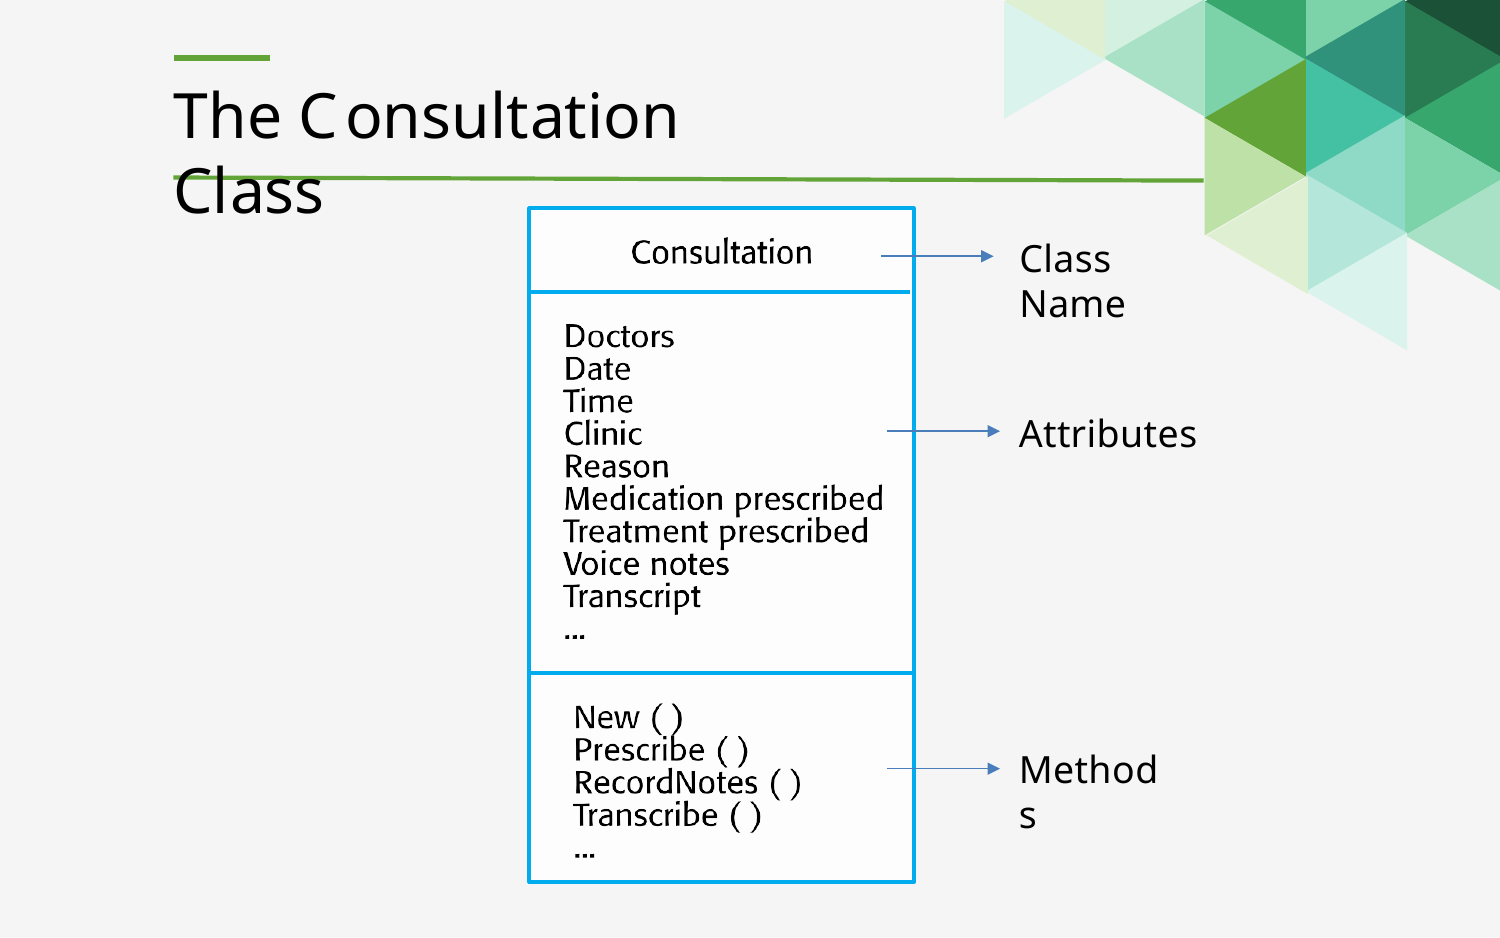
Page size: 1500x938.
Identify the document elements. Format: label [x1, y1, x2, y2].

text_box [170, 0, 1500, 885]
